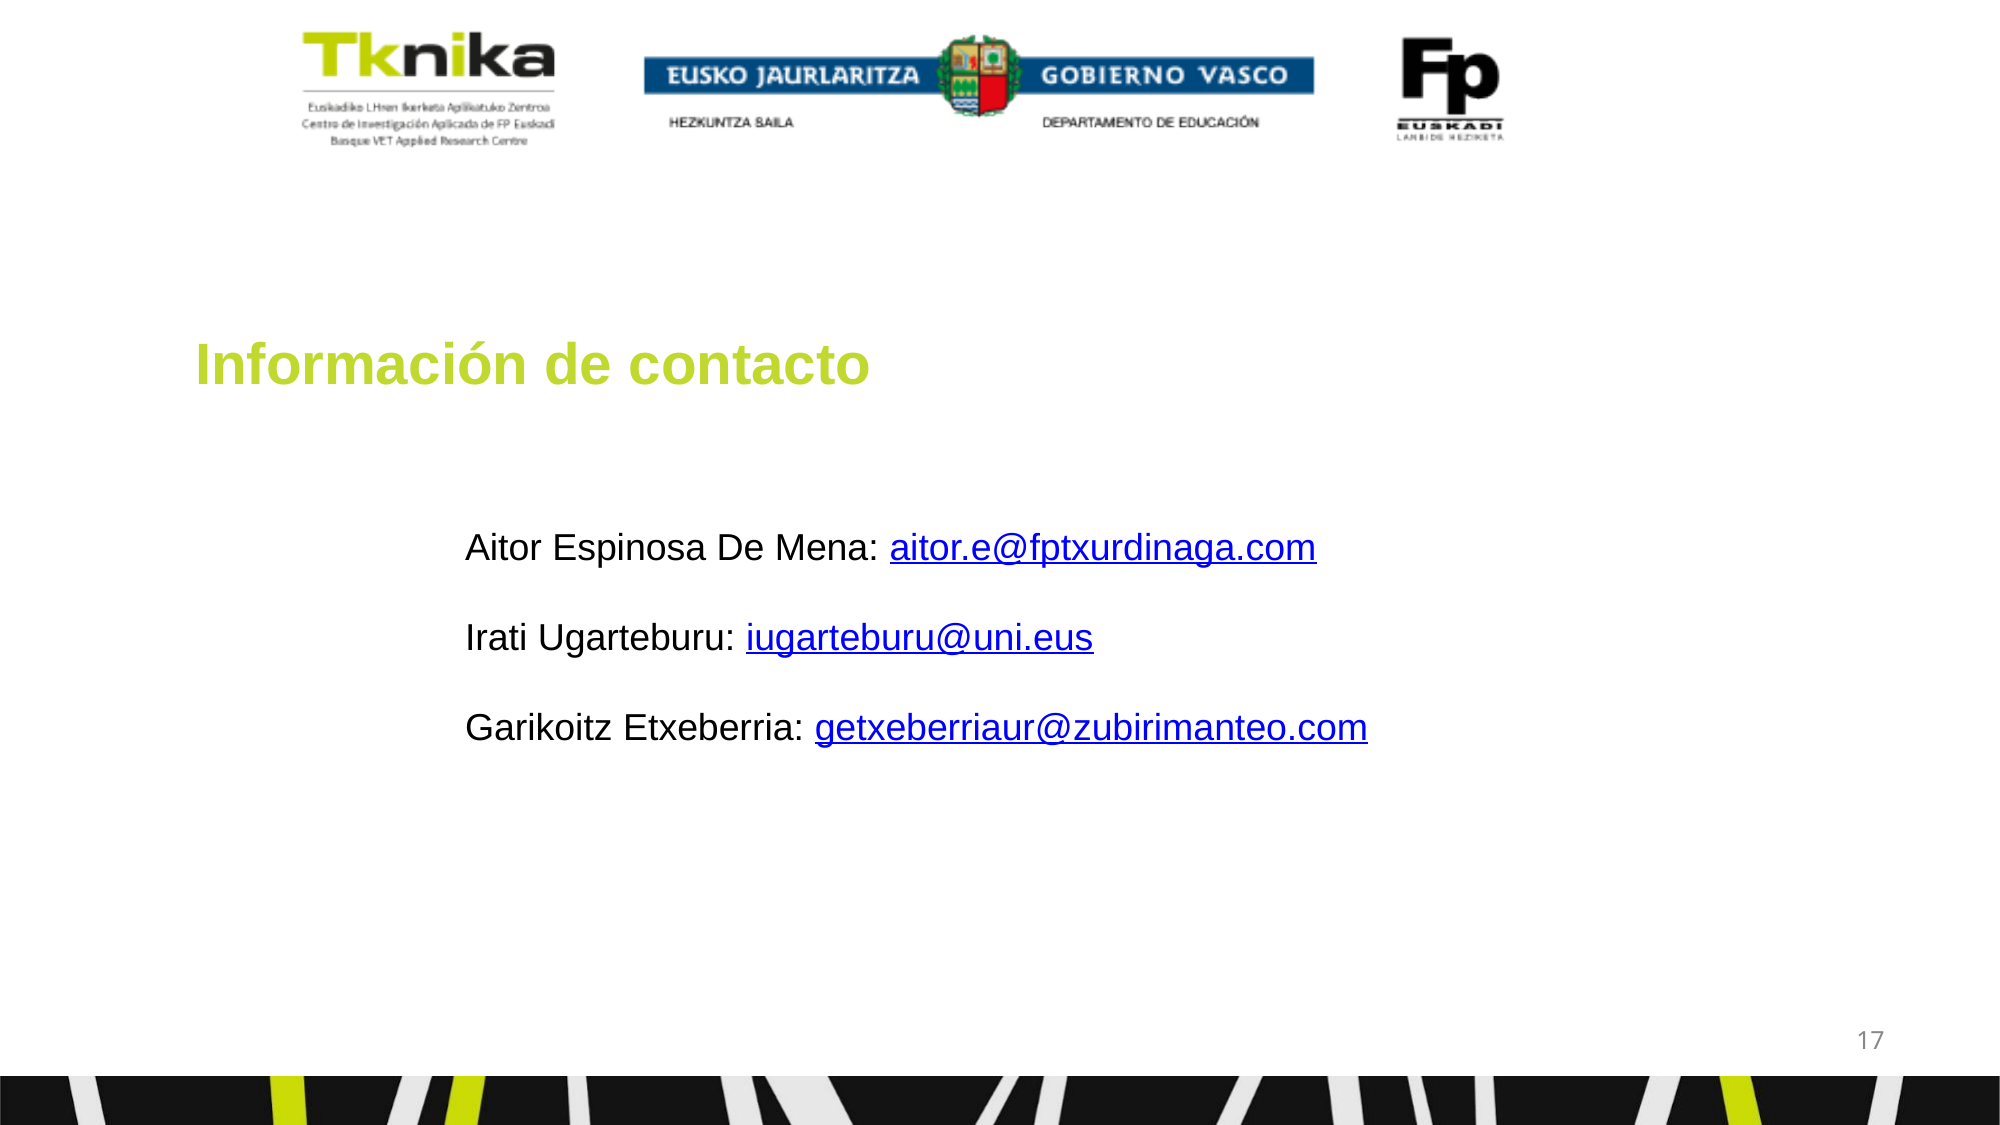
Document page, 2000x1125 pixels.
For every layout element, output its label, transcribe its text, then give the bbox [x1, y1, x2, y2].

text_box Información de contacto [180, 318, 887, 404]
slide_number <número> [1433, 1011, 1900, 1072]
picture [206, 13, 1590, 166]
text_box Aitor Espinosa De Mena: aitor.e@fptxurdinaga.com Irati Ugarteburu: iugarteburu@uni.eus Garikoitz Etxeberria: getxeberriaur@zubirimanteo.com [450, 480, 1473, 790]
picture [0, 1076, 2000, 1125]
